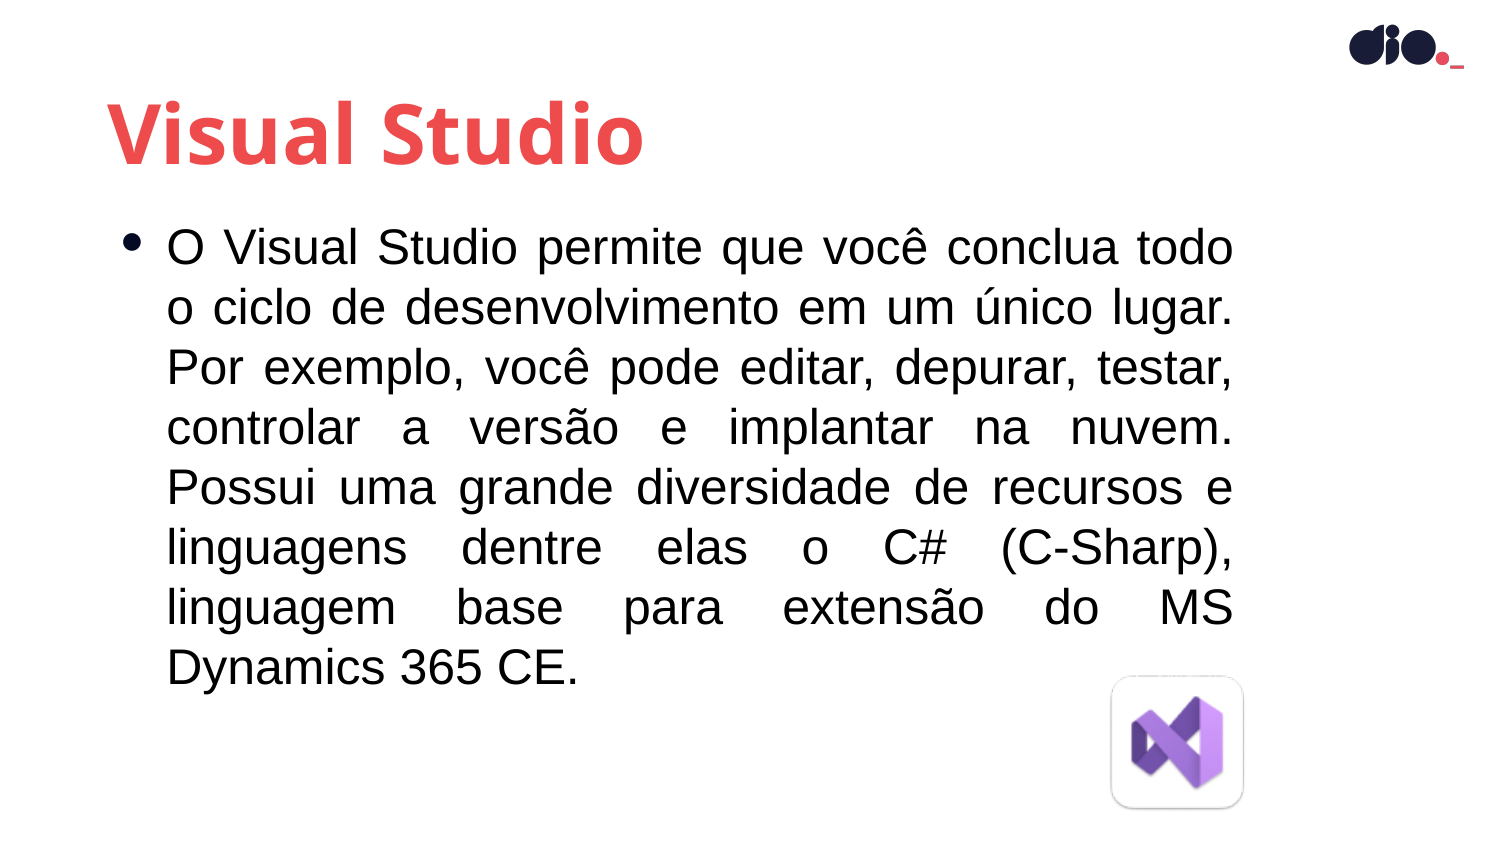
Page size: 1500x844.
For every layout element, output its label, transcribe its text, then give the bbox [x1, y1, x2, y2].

picture [1334, 15, 1474, 78]
text_box O Visual Studio permite que você conclua todo o ciclo de desenvolvimento em um único lugar. Por exemplo, você pode editar, depurar, testar, controlar a versão e implantar na nuvem. Possui uma grande diversidade de recursos e linguagens dentre elas o C# (C-Sharp), linguagem base para extensão do MS Dynamics 365 CE. [92, 191, 1250, 718]
picture [1105, 670, 1250, 815]
text_box Visual Studio [92, 80, 1393, 167]
